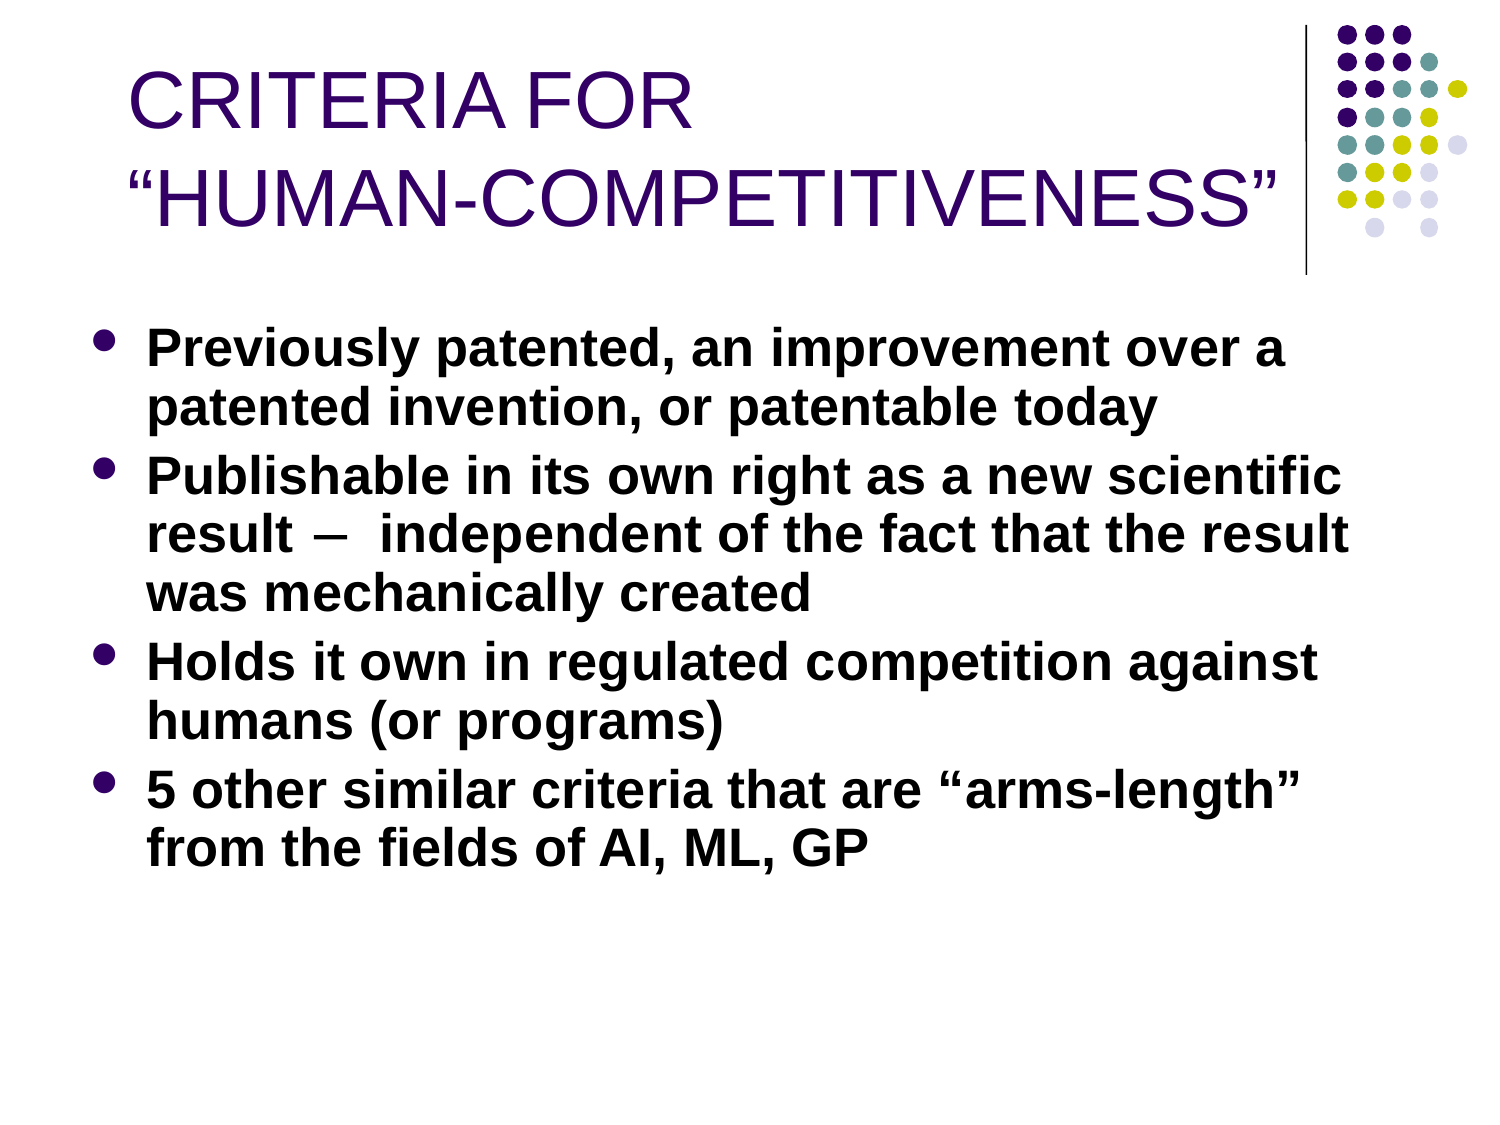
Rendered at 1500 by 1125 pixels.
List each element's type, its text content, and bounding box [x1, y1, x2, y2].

title CRITERIA FOR “HUMAN-COMPETITIVENESS” [112, 24, 1388, 251]
list Previously patented, an improvement over a patented invention, or patentable today Publishable in its own right as a new scientific result ¾ independent of the fact that the result was mechanically created Holds it own in regulated competition against humans (or programs) 5 other similar criteria that are “arms-length” from the fields of AI, ML, GP [74, 312, 1438, 976]
